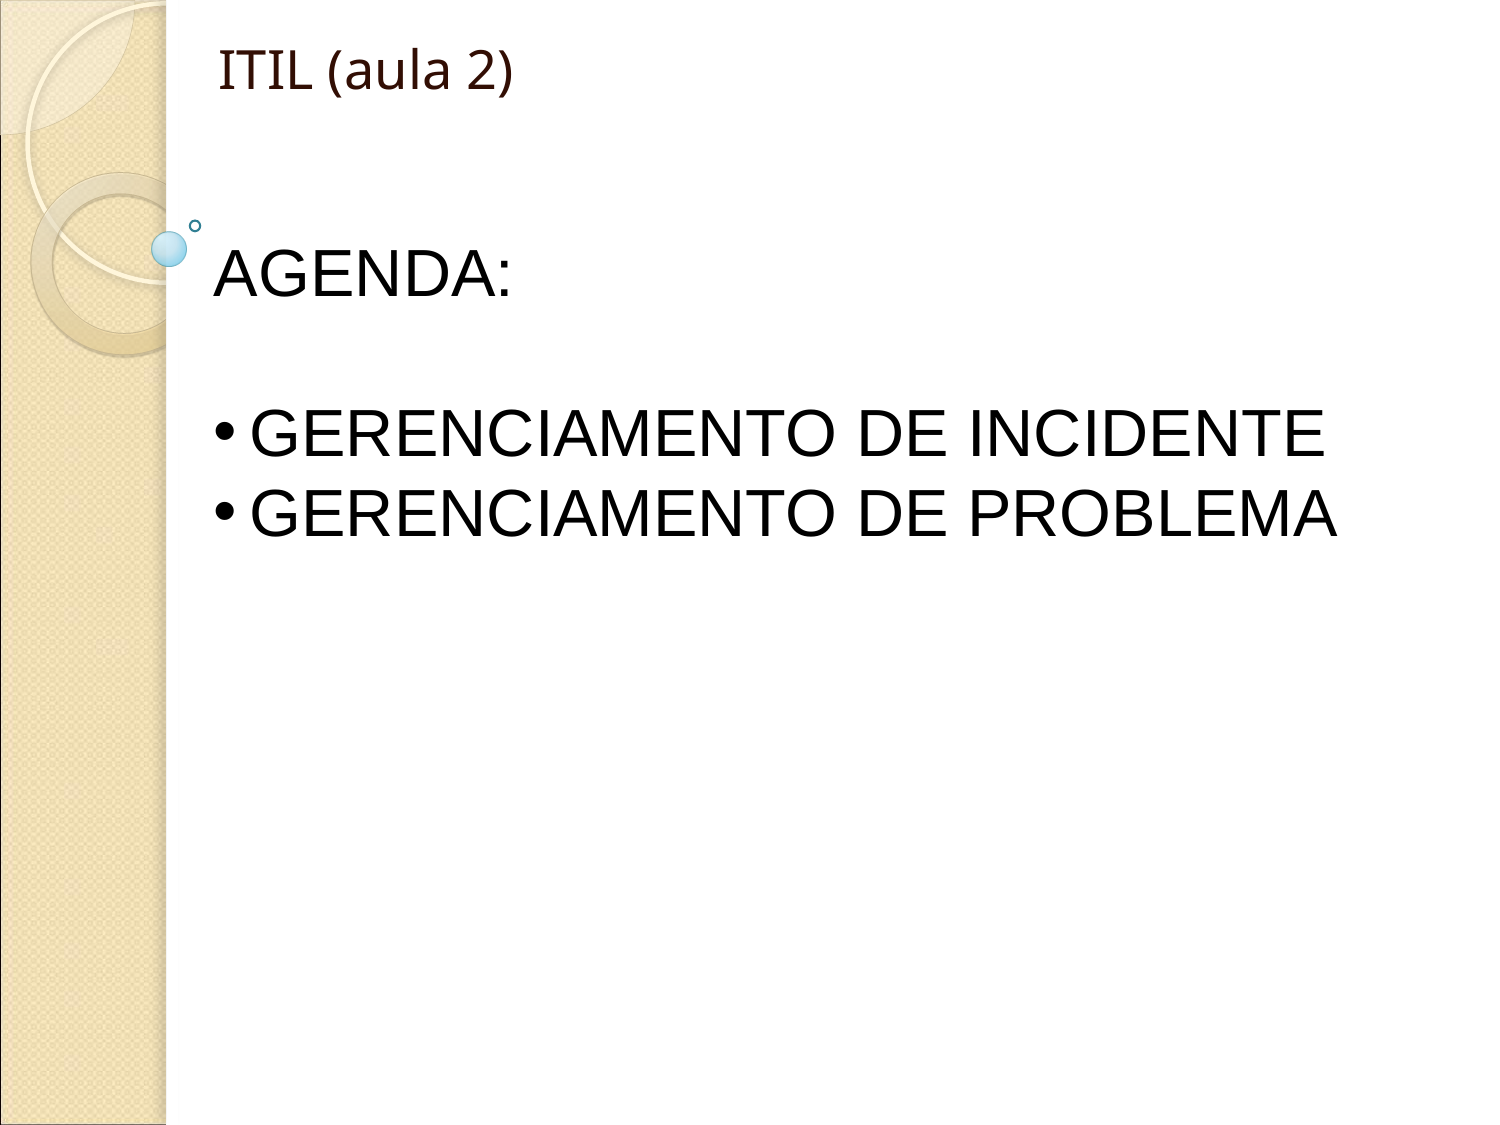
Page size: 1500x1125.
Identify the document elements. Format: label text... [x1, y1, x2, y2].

text_box ITIL (aula 2) [199, 35, 1415, 186]
text_box AGENDA: GERENCIAMENTO DE INCIDENTE GERENCIAMENTO DE PROBLEMA [199, 222, 1407, 558]
picture [0, 13, 188, 1125]
